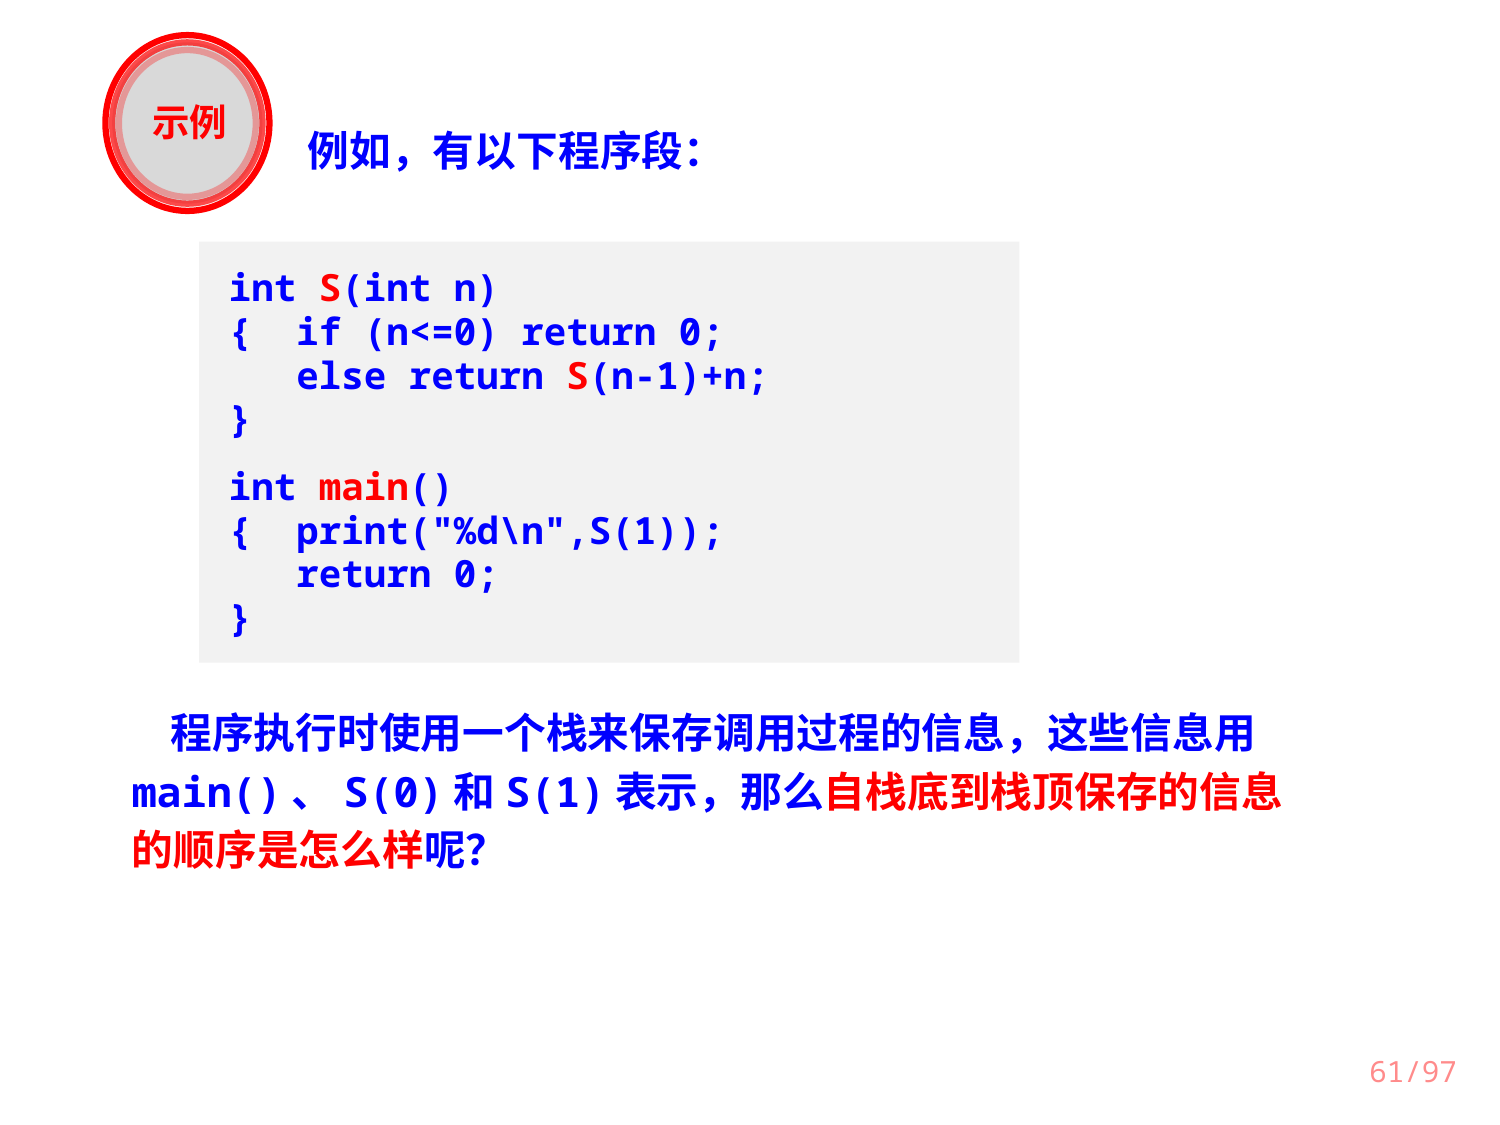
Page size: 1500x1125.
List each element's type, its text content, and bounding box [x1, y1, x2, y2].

text_box int S(int n) { if (n<=0) return 0; else return S(n-1)+n; } int main() { print("%d\n",S(1)); return 0; } [197, 240, 1022, 665]
slide_number 61/97 [1324, 1042, 1472, 1103]
text_box 例如，有以下程序段： [292, 117, 750, 182]
text_box 程序执行时使用一个栈来保存调用过程的信息，这些信息用main()、S(0)和S(1)表示，那么自栈底到栈顶保存的信息的顺序是怎么样呢？ [117, 691, 1325, 882]
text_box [105, 34, 270, 212]
